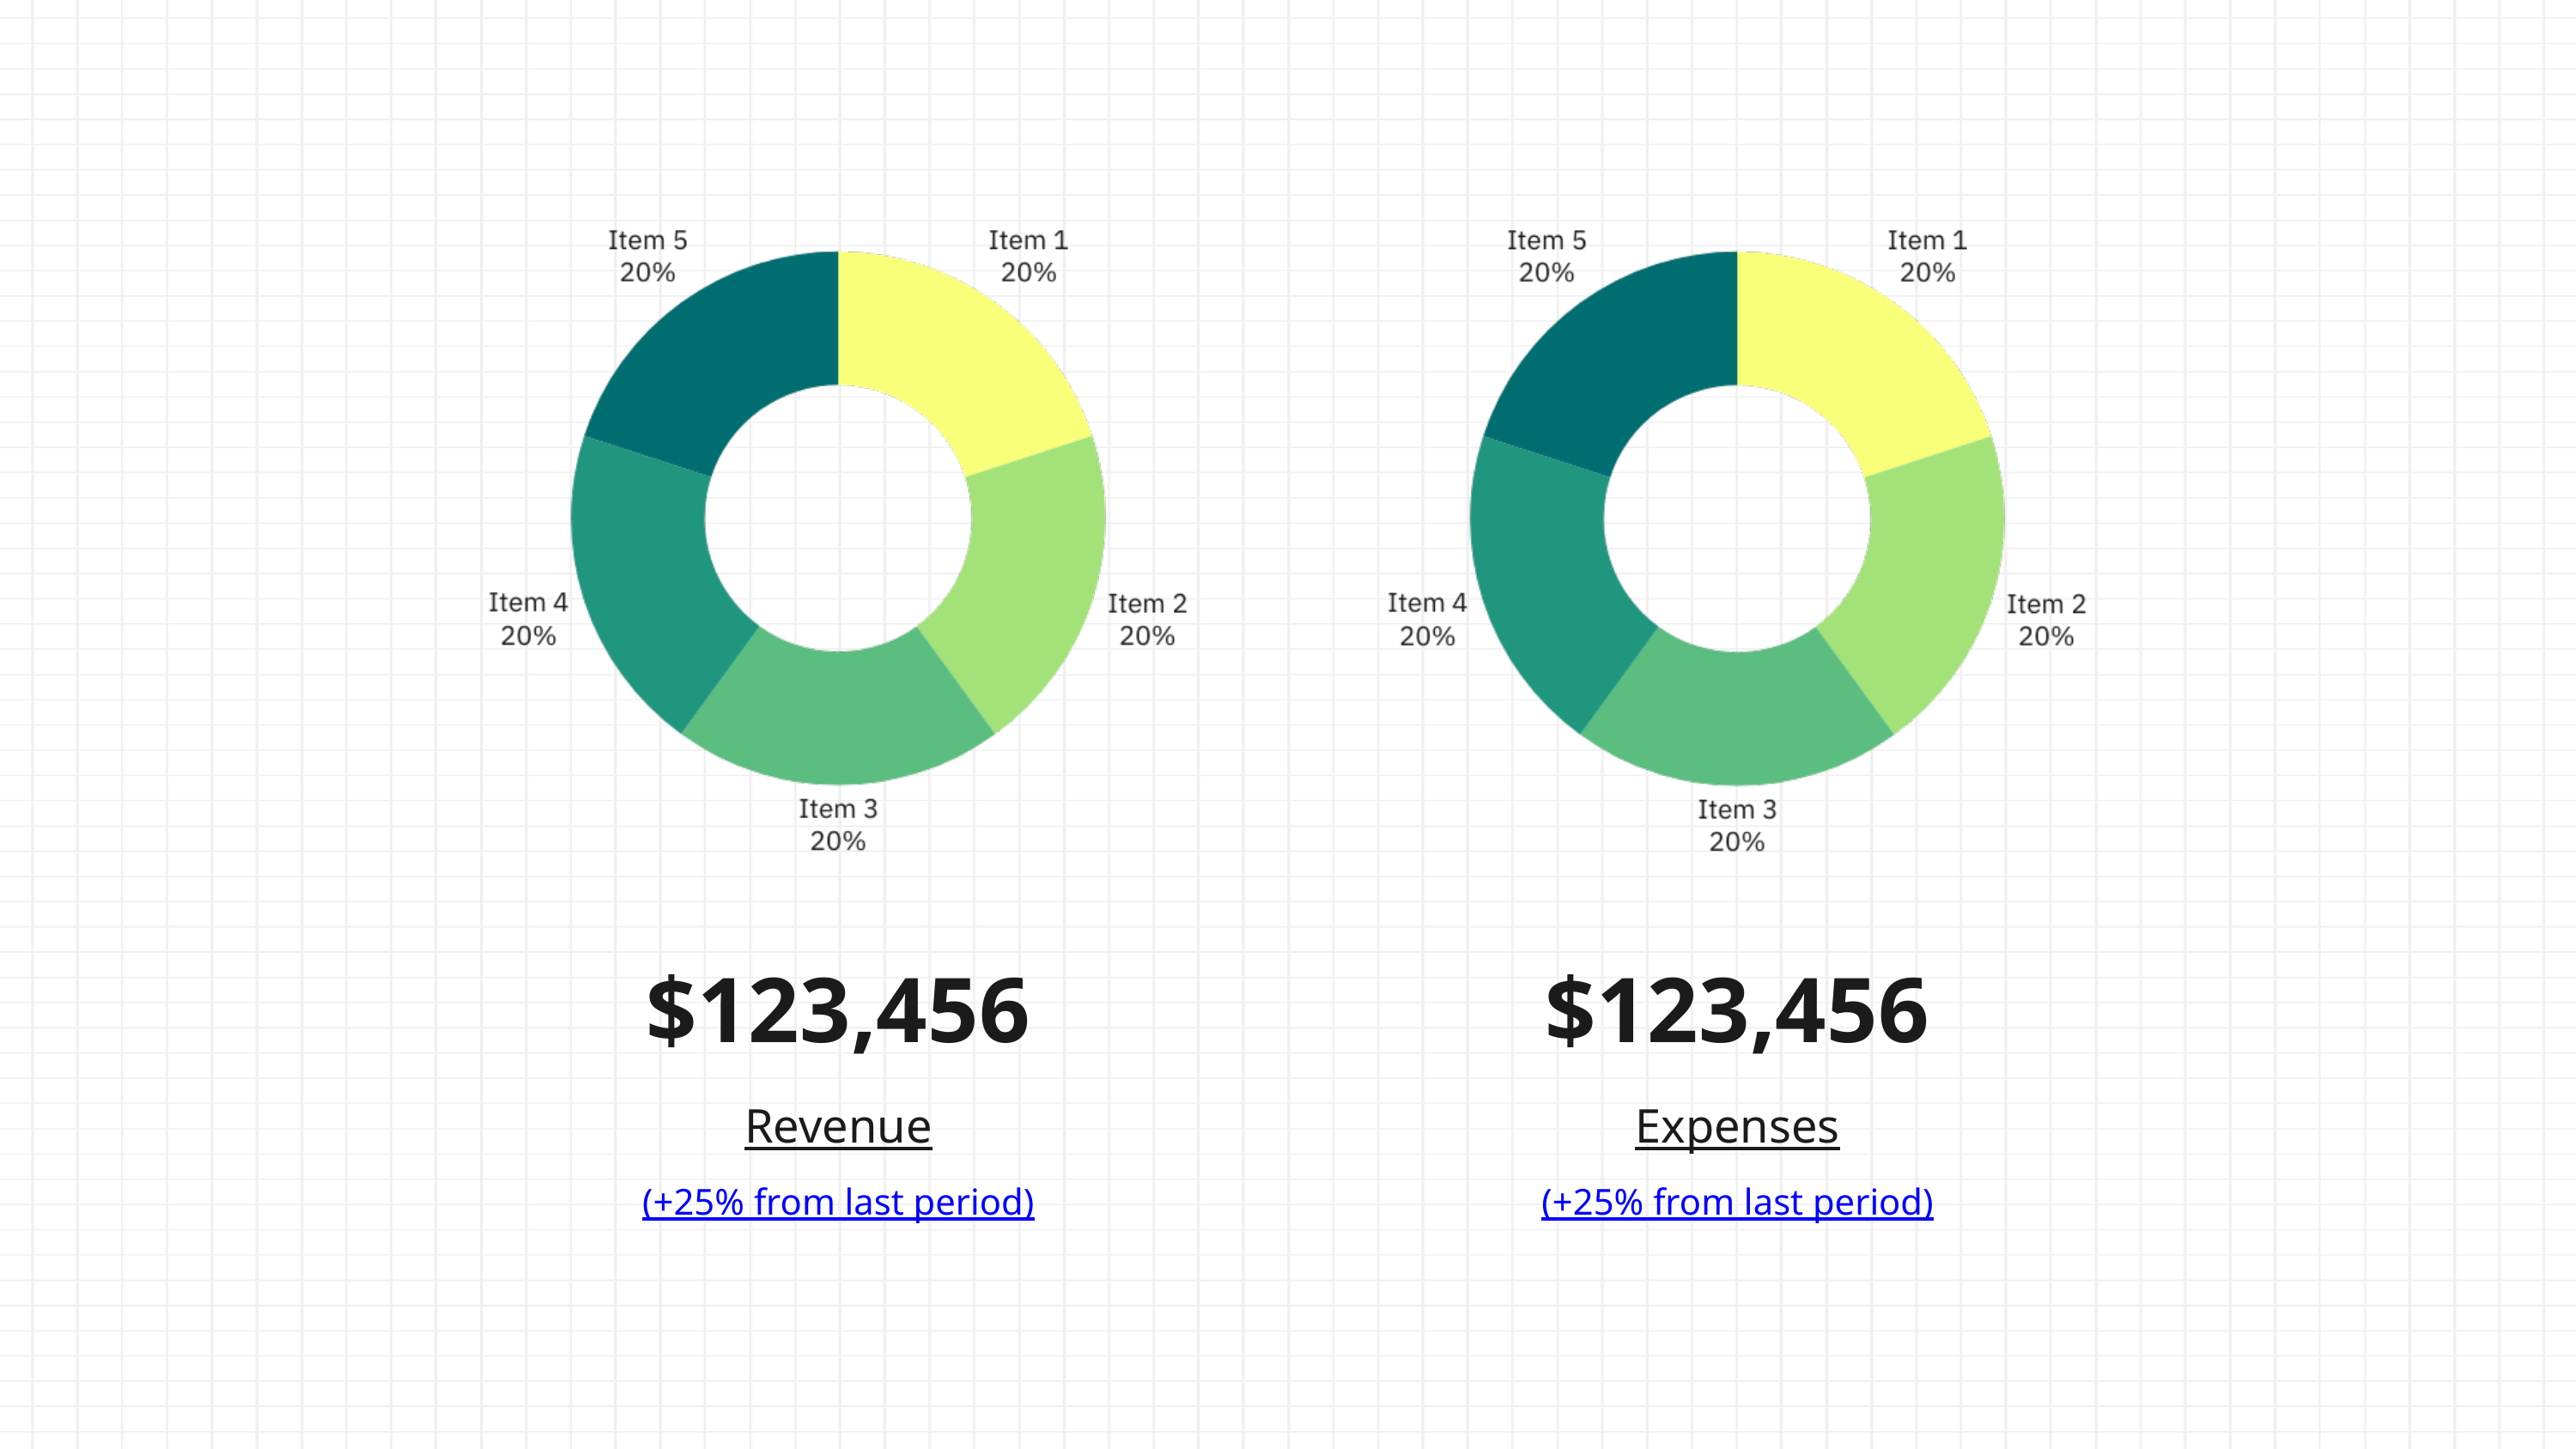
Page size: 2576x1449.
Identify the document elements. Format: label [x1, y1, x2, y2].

text_box [482, 954, 1195, 1227]
picture [1320, 153, 2155, 948]
picture [421, 153, 1256, 948]
text_box [0, 0, 2576, 1449]
text_box [1381, 952, 2094, 1227]
